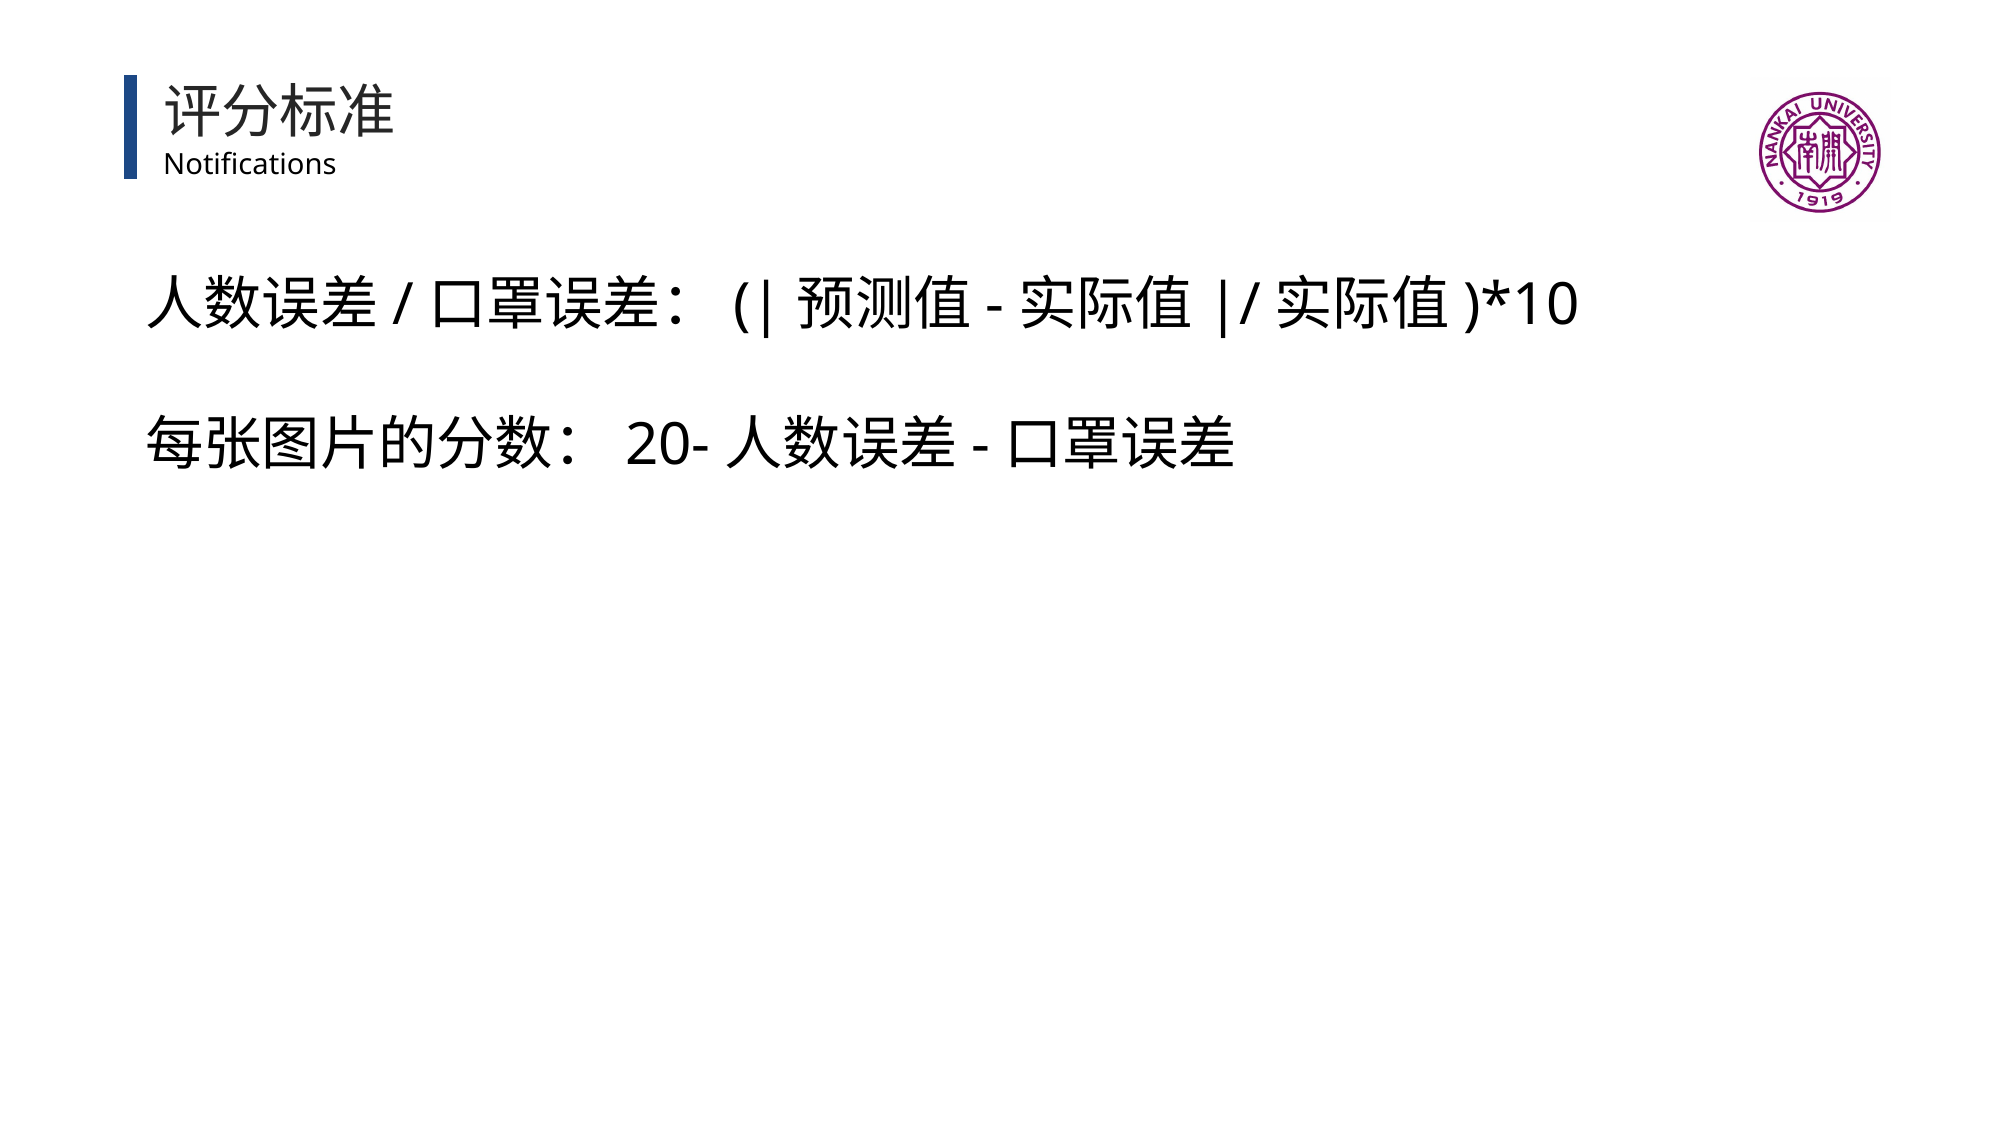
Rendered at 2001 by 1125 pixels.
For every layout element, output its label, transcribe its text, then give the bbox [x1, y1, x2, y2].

text_box 评分标准 [148, 67, 633, 152]
text_box Notifications [148, 137, 437, 188]
picture [1750, 77, 1891, 222]
text_box 人数误差/口罩误差：(|预测值-实际值|/实际值)*10 每张图片的分数：20-人数误差-口罩误差 [130, 259, 1856, 784]
